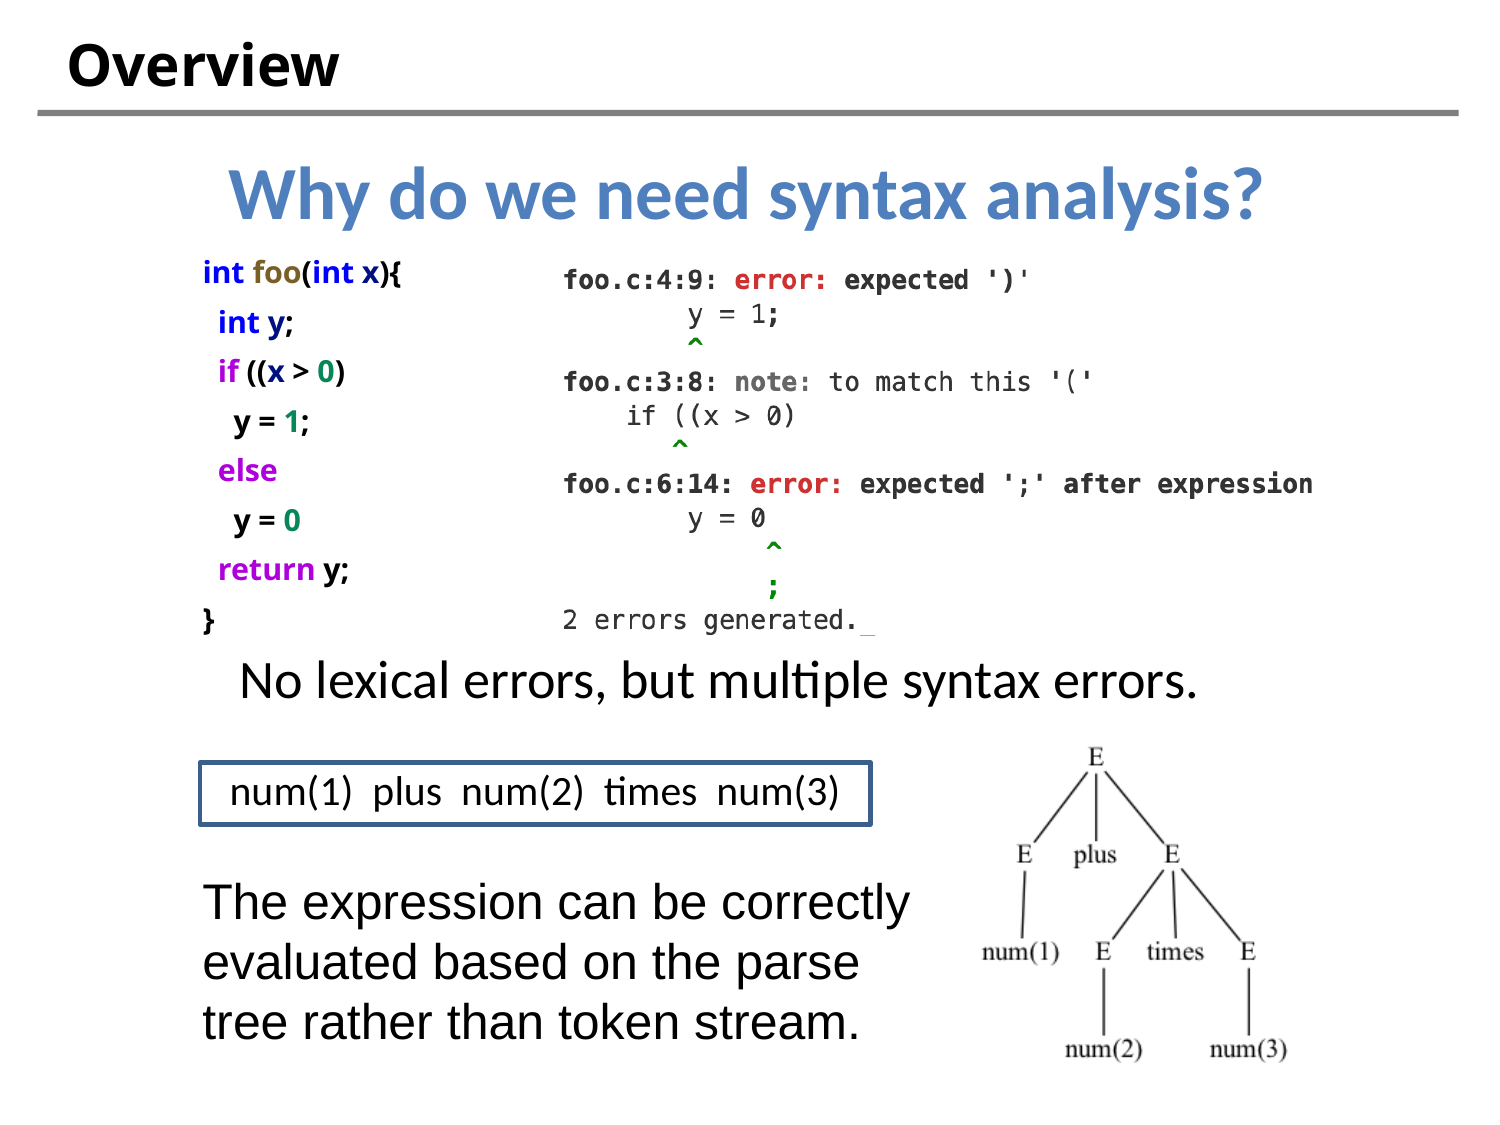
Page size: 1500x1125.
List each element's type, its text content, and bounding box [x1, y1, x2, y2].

text_box num(1) plus num(2) times num(3) [200, 762, 871, 825]
picture [974, 737, 1297, 1073]
title Overview [64, 25, 1450, 216]
text_box Why do we need syntax analysis? [200, 137, 1312, 243]
picture [562, 260, 1335, 637]
text_box The expression can be correctly evaluated based on the parse tree rather than token stream. [187, 862, 927, 1058]
text_box int foo(int x){ int y; if ((x > 0) y = 1; else y = 0 return y; } [187, 249, 458, 648]
text_box No lexical errors, but multiple syntax errors. [225, 637, 1231, 718]
